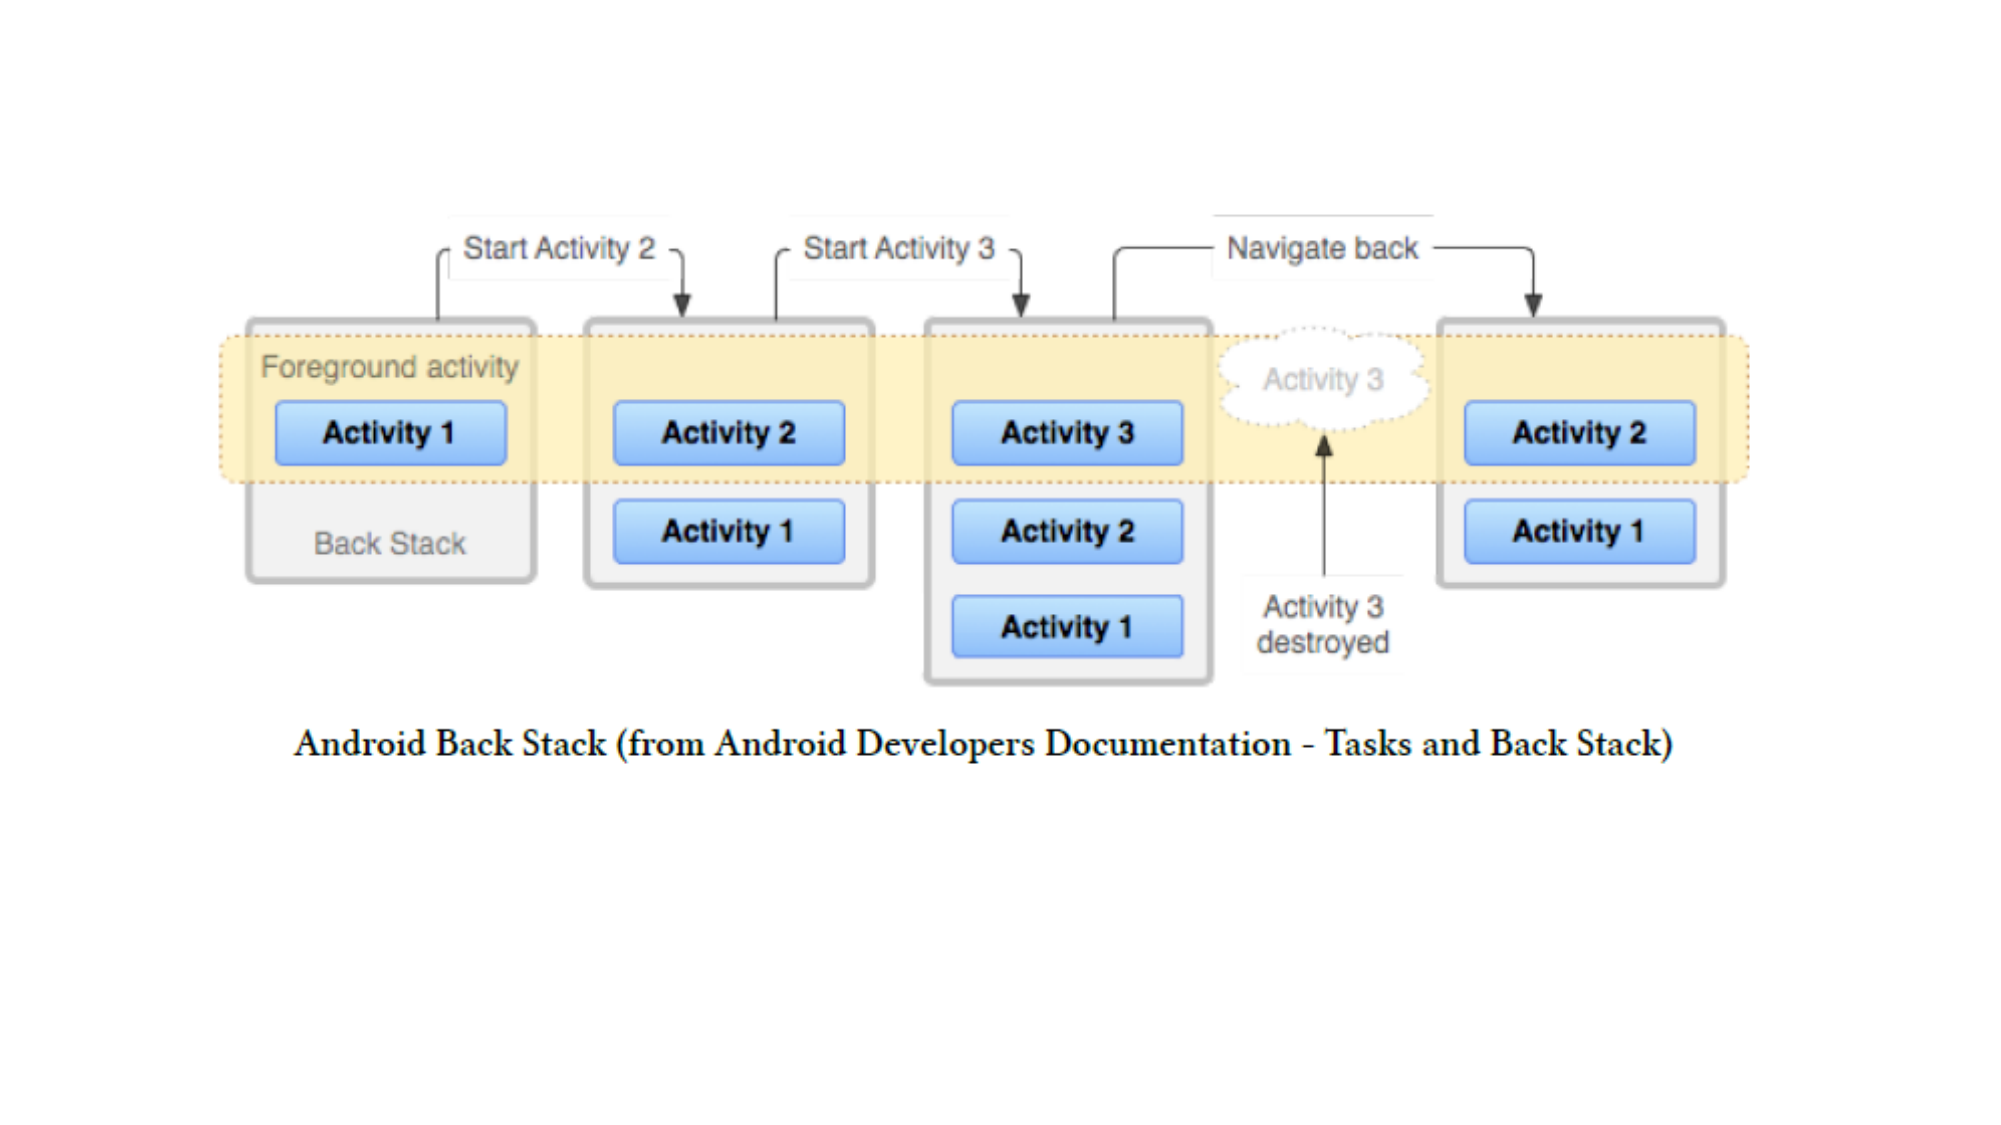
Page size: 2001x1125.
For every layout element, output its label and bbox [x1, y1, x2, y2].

picture [137, 187, 1790, 791]
